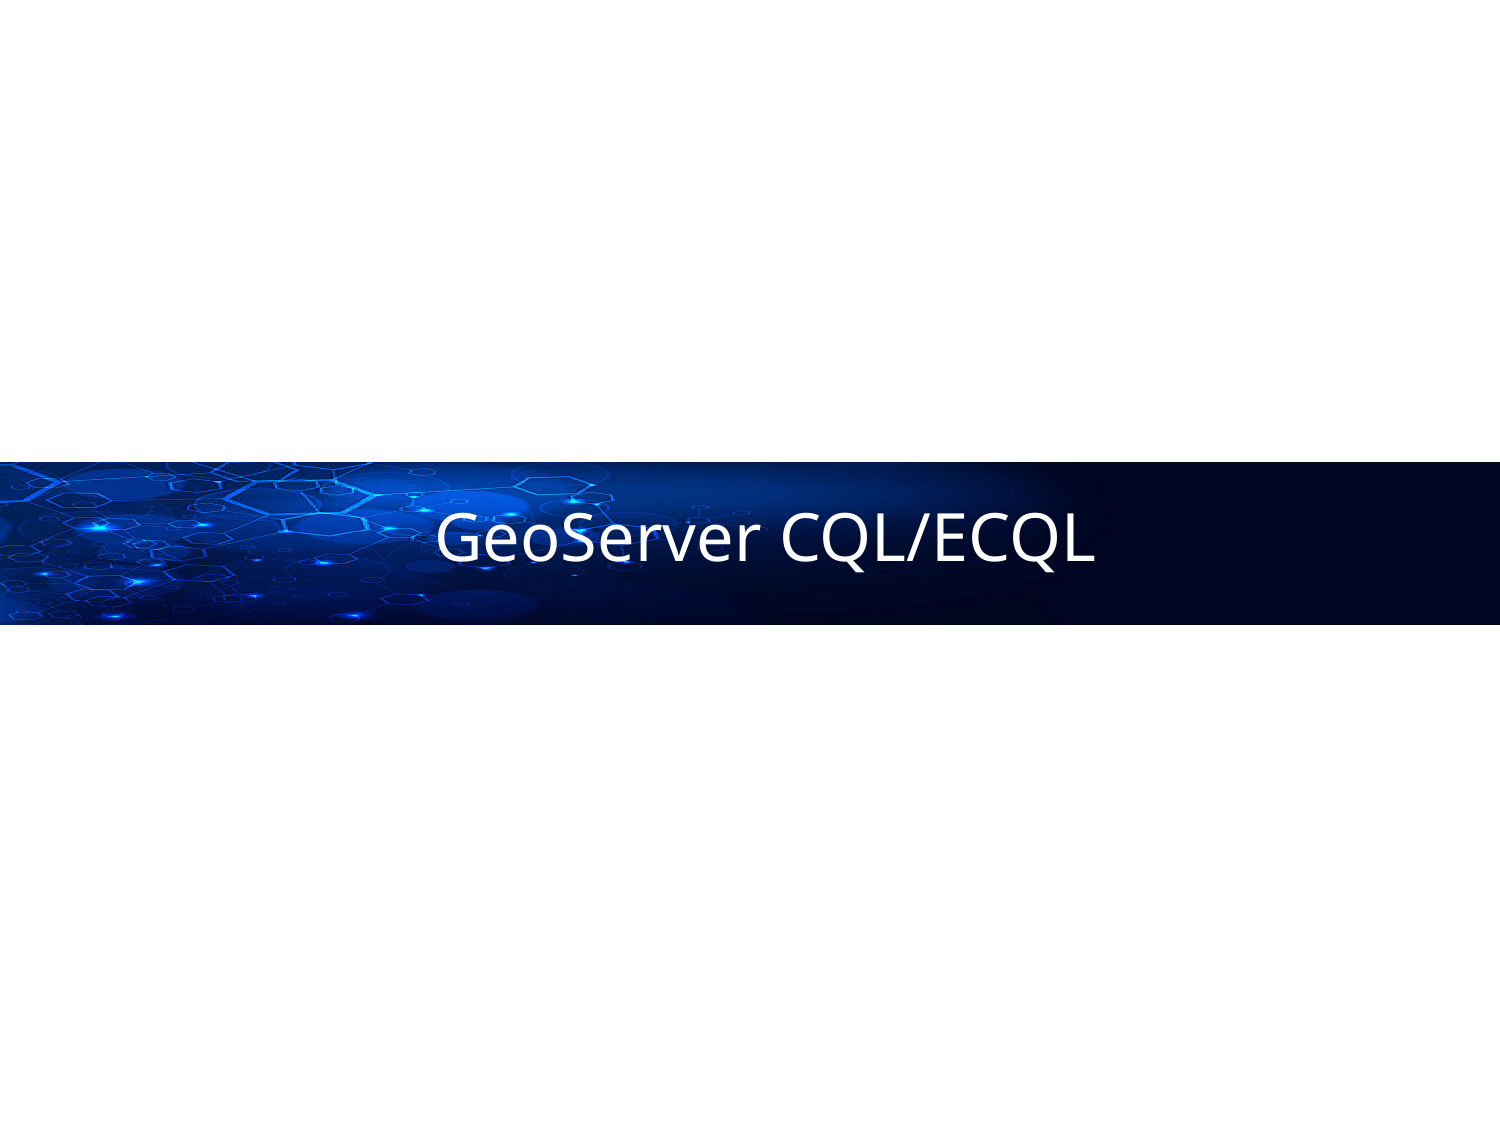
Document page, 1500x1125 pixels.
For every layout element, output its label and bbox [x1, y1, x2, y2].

picture [0, 462, 1500, 626]
